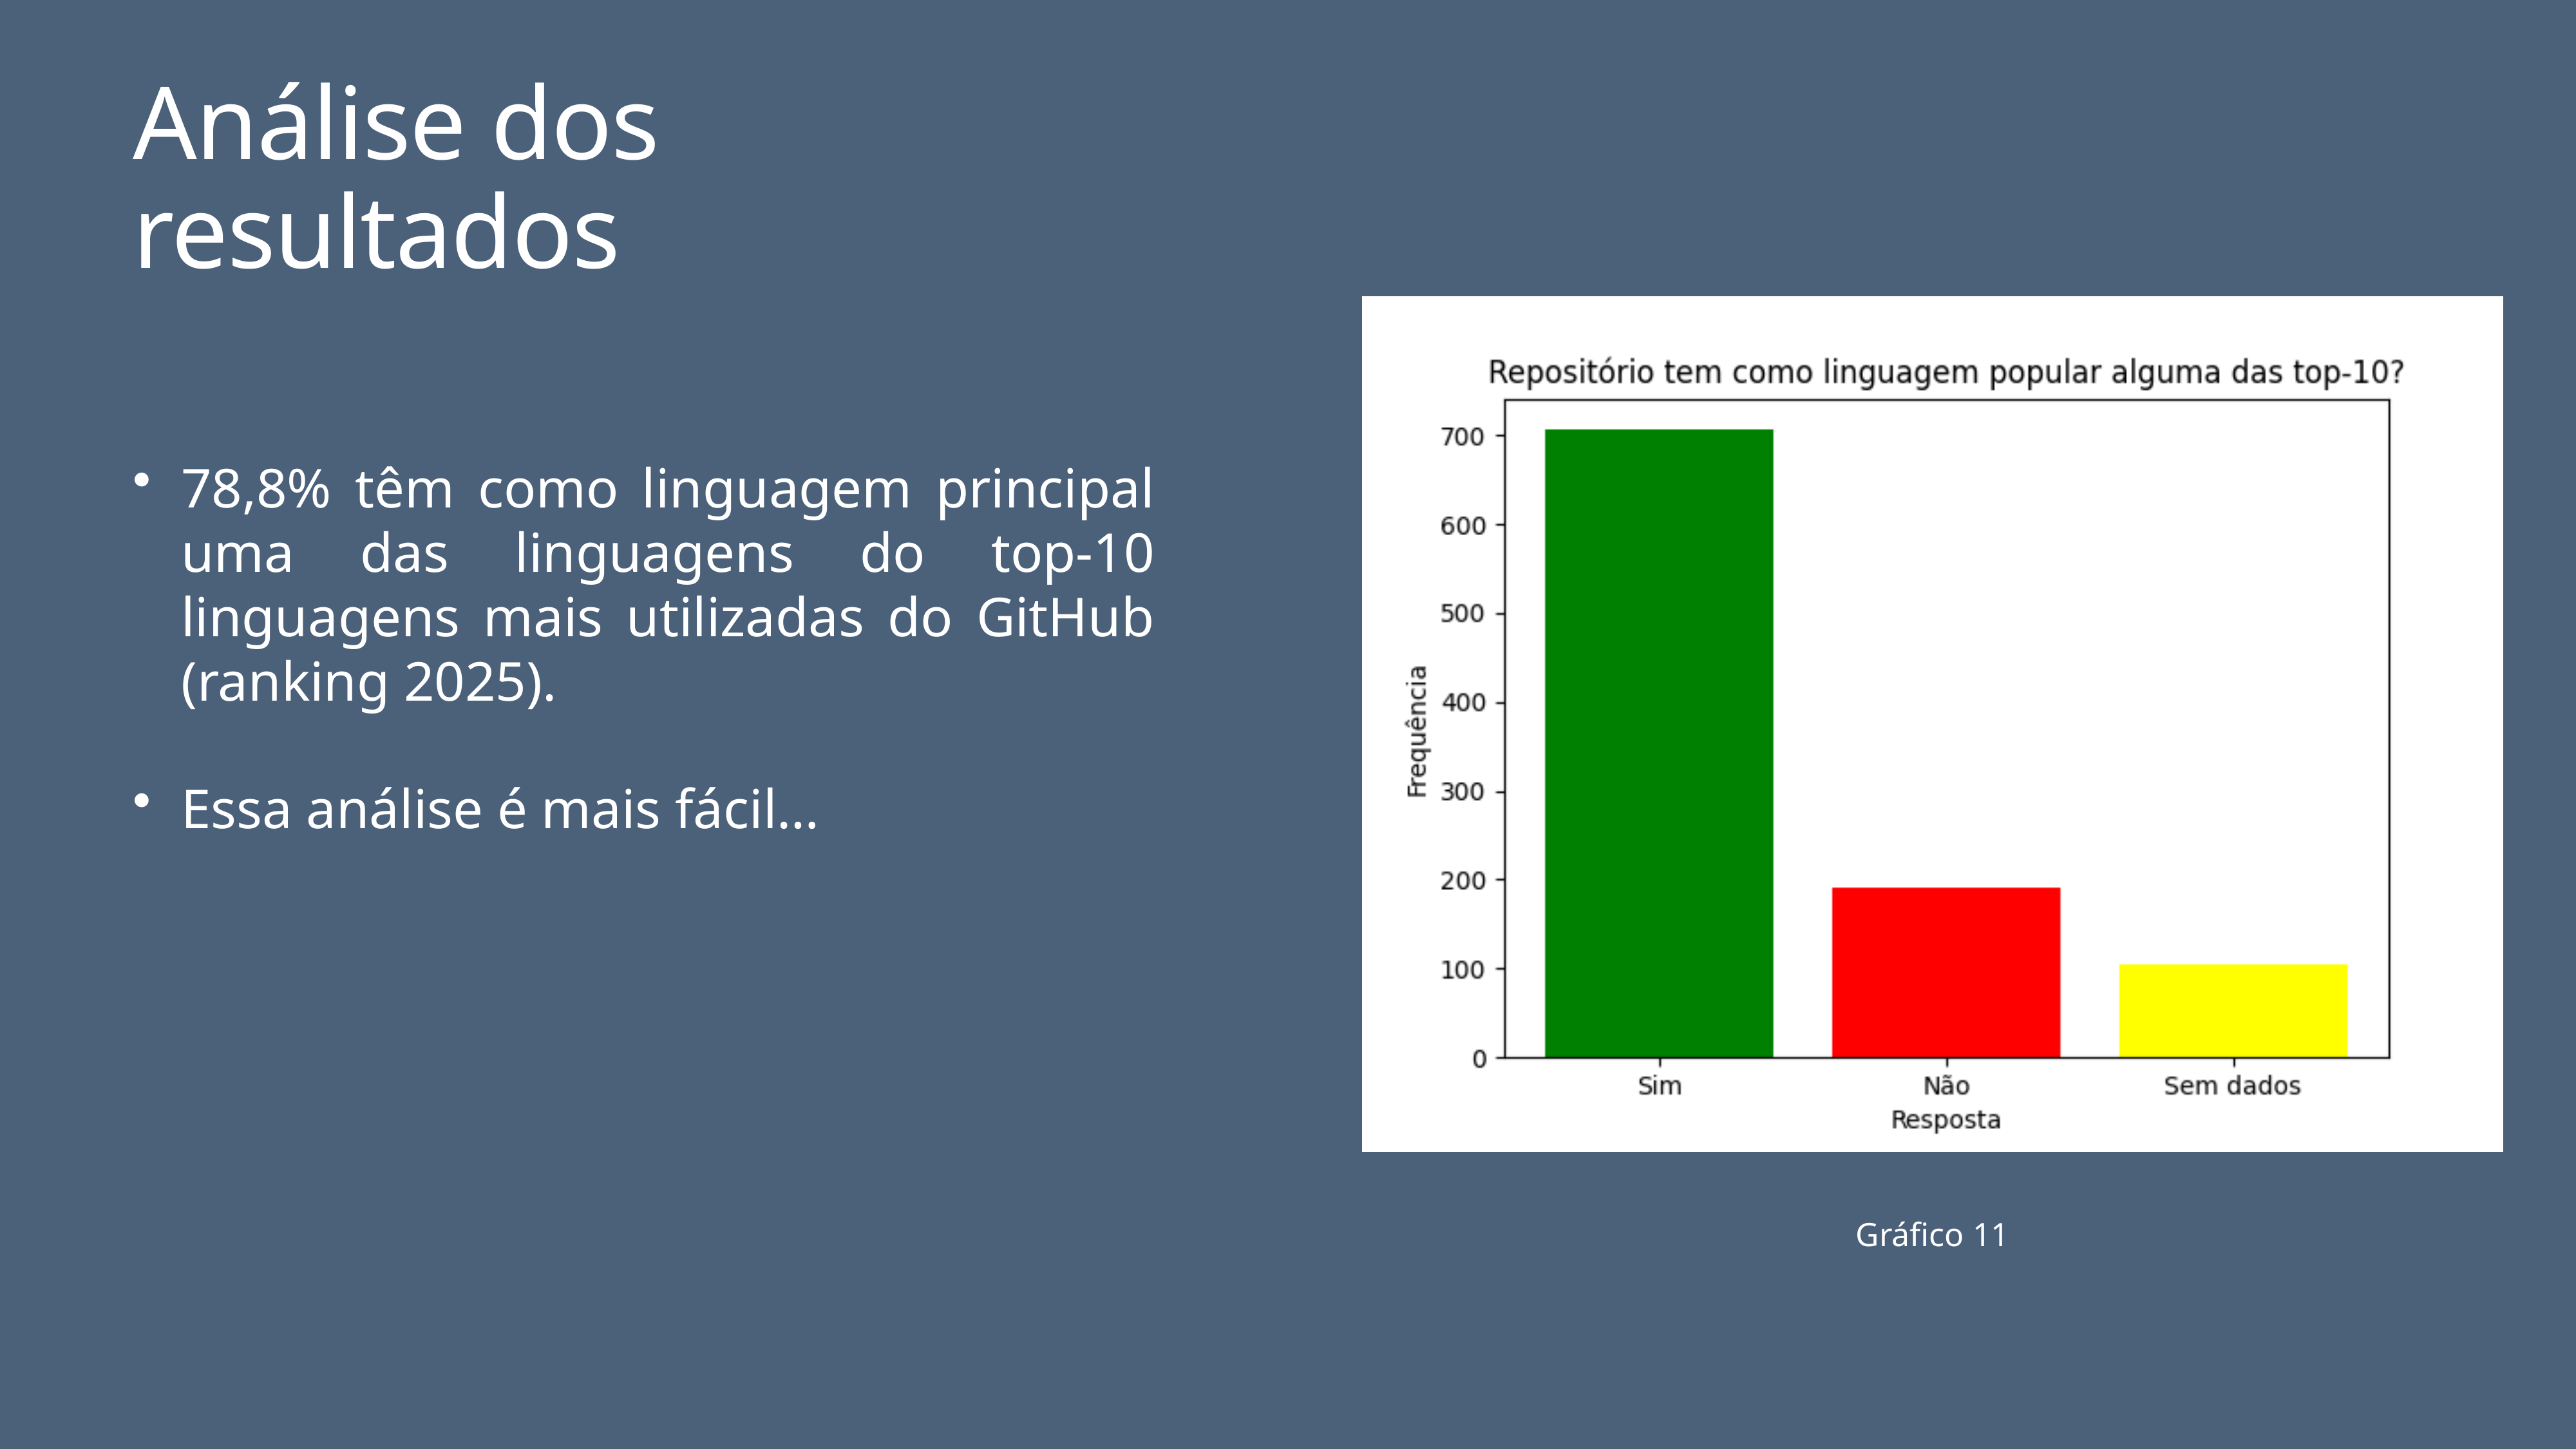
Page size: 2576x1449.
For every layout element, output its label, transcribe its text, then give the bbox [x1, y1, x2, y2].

picture [1362, 296, 2503, 1153]
title Análise dos resultados [127, 66, 1161, 246]
text_box Gráfico 11 [1850, 1209, 2015, 1258]
list 78,8% têm como linguagem principal uma das linguagens do top-10 linguagens mais utilizadas do GitHub (ranking 2025). Essa análise é mais fácil… [127, 448, 1161, 1321]
